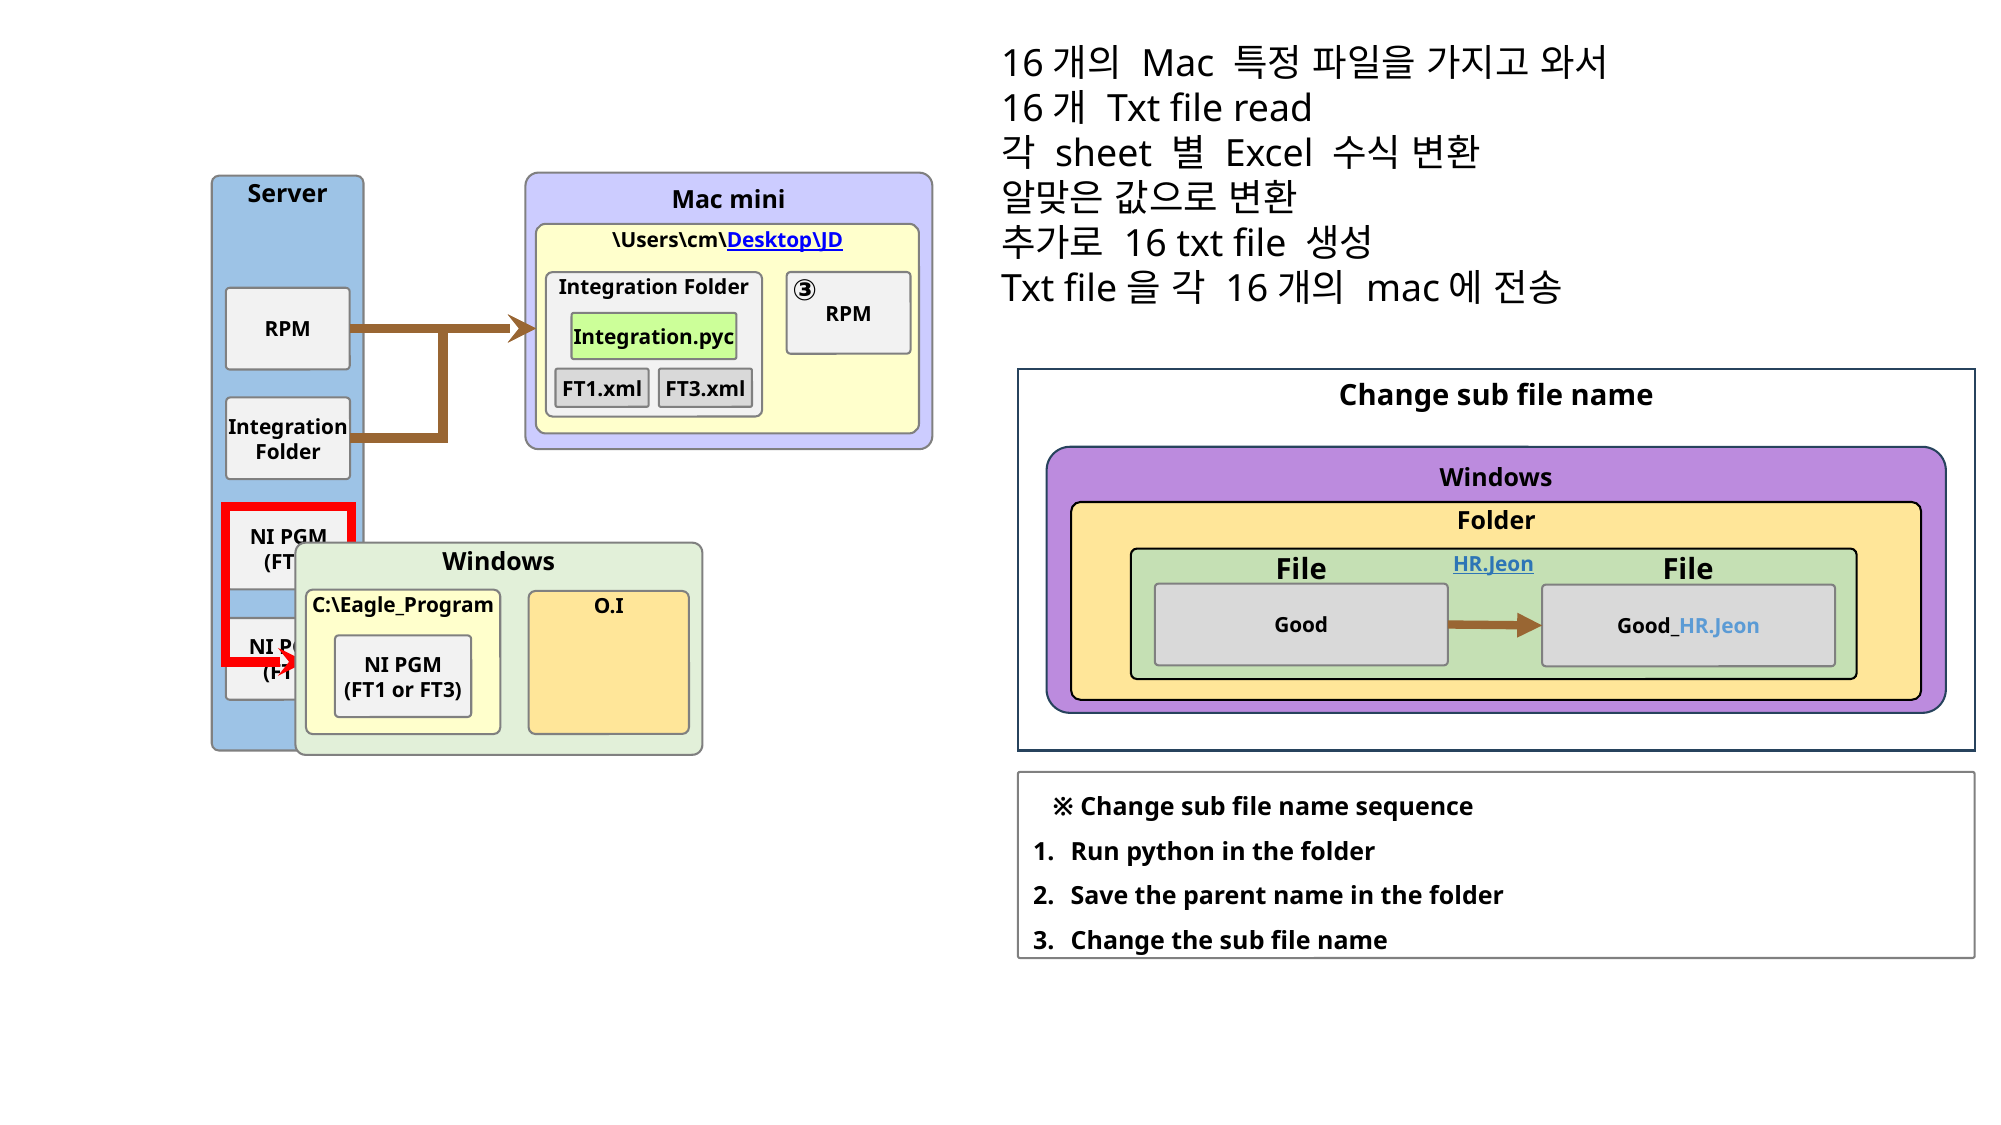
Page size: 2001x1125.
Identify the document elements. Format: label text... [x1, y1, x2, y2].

text_box RPM [224, 286, 351, 371]
text_box O.I [527, 589, 691, 736]
text_box \Users\cm\Desktop\JD [534, 222, 921, 435]
text_box Windows [1045, 445, 1947, 714]
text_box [305, 658, 350, 662]
text_box ③ [776, 268, 834, 272]
text_box Server [210, 174, 365, 752]
text_box NI PGM (FT3) [230, 511, 347, 591]
text_box Folder [1070, 500, 1923, 701]
text_box Windows [294, 541, 704, 756]
text_box File [1656, 547, 1720, 588]
text_box 16개의 Mac 특정 파일을 가지고 와서 16개 Txt file read 각 sheet 별 Excel 수식 변환 알맞은 값으로 변환 추가로 16 txt file 생성 Txt file을 각 16개의 mac에 전송 [986, 31, 1701, 317]
text_box Good [1153, 582, 1449, 667]
text_box C:\Eagle_Program [304, 588, 502, 736]
text_box HR.Jeon [1129, 547, 1858, 681]
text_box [305, 548, 351, 662]
text_box Change sub file name [1017, 368, 1976, 752]
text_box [350, 329, 536, 438]
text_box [545, 272, 911, 417]
text_box Mac mini [524, 171, 934, 451]
text_box NI PGM (FT1) [224, 616, 294, 701]
text_box Good_HR.Jeon [1541, 583, 1837, 668]
text_box NI PGM (FT1 or FT3) [333, 634, 473, 719]
text_box ※ Change sub file name sequence Run python in the folder Save the parent name in the folder Change the sub file name [1016, 770, 1976, 960]
text_box File [1270, 547, 1333, 588]
text_box Integration Folder [225, 396, 352, 481]
